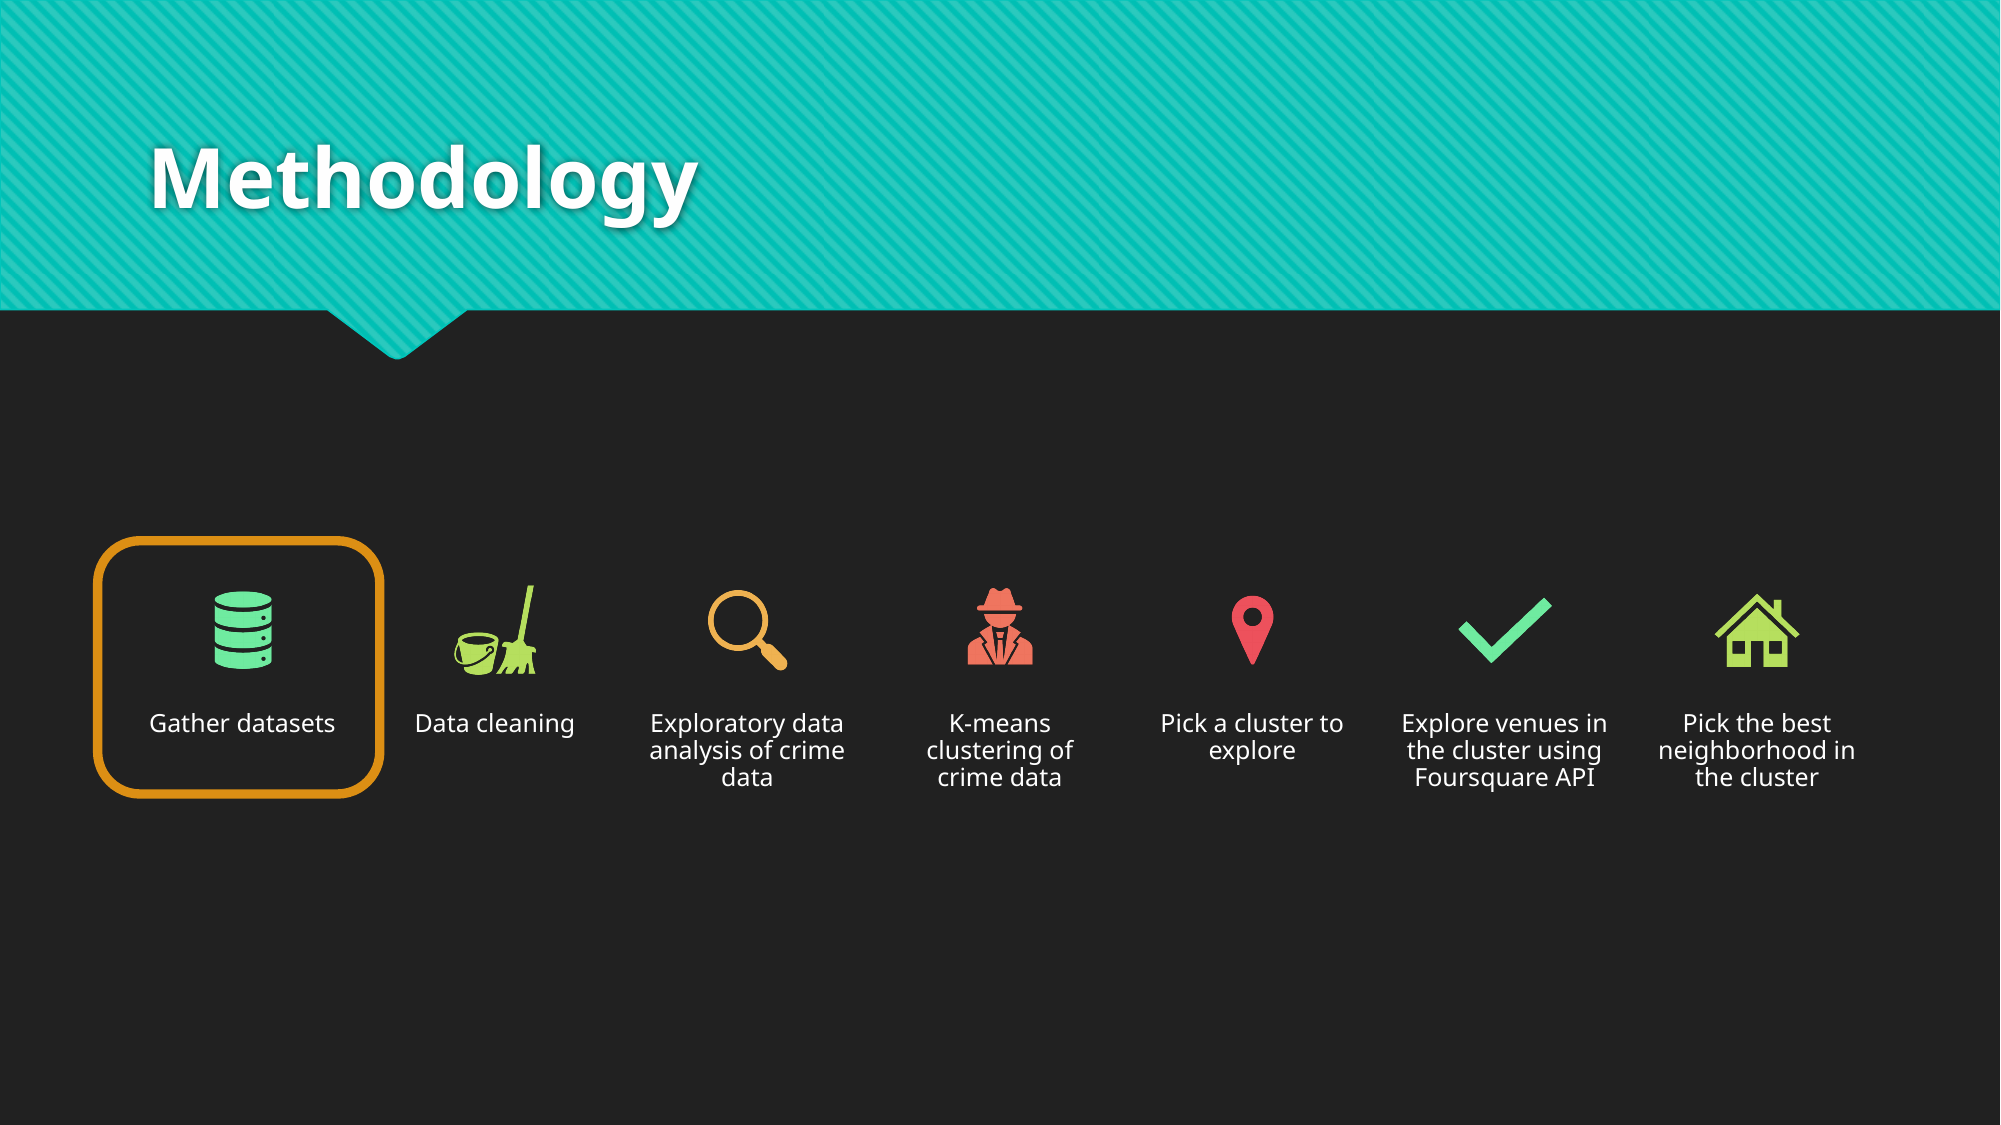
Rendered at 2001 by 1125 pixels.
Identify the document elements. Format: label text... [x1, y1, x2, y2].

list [134, 417, 1866, 962]
text_box [96, 539, 134, 795]
title Methodology [132, 73, 1868, 233]
